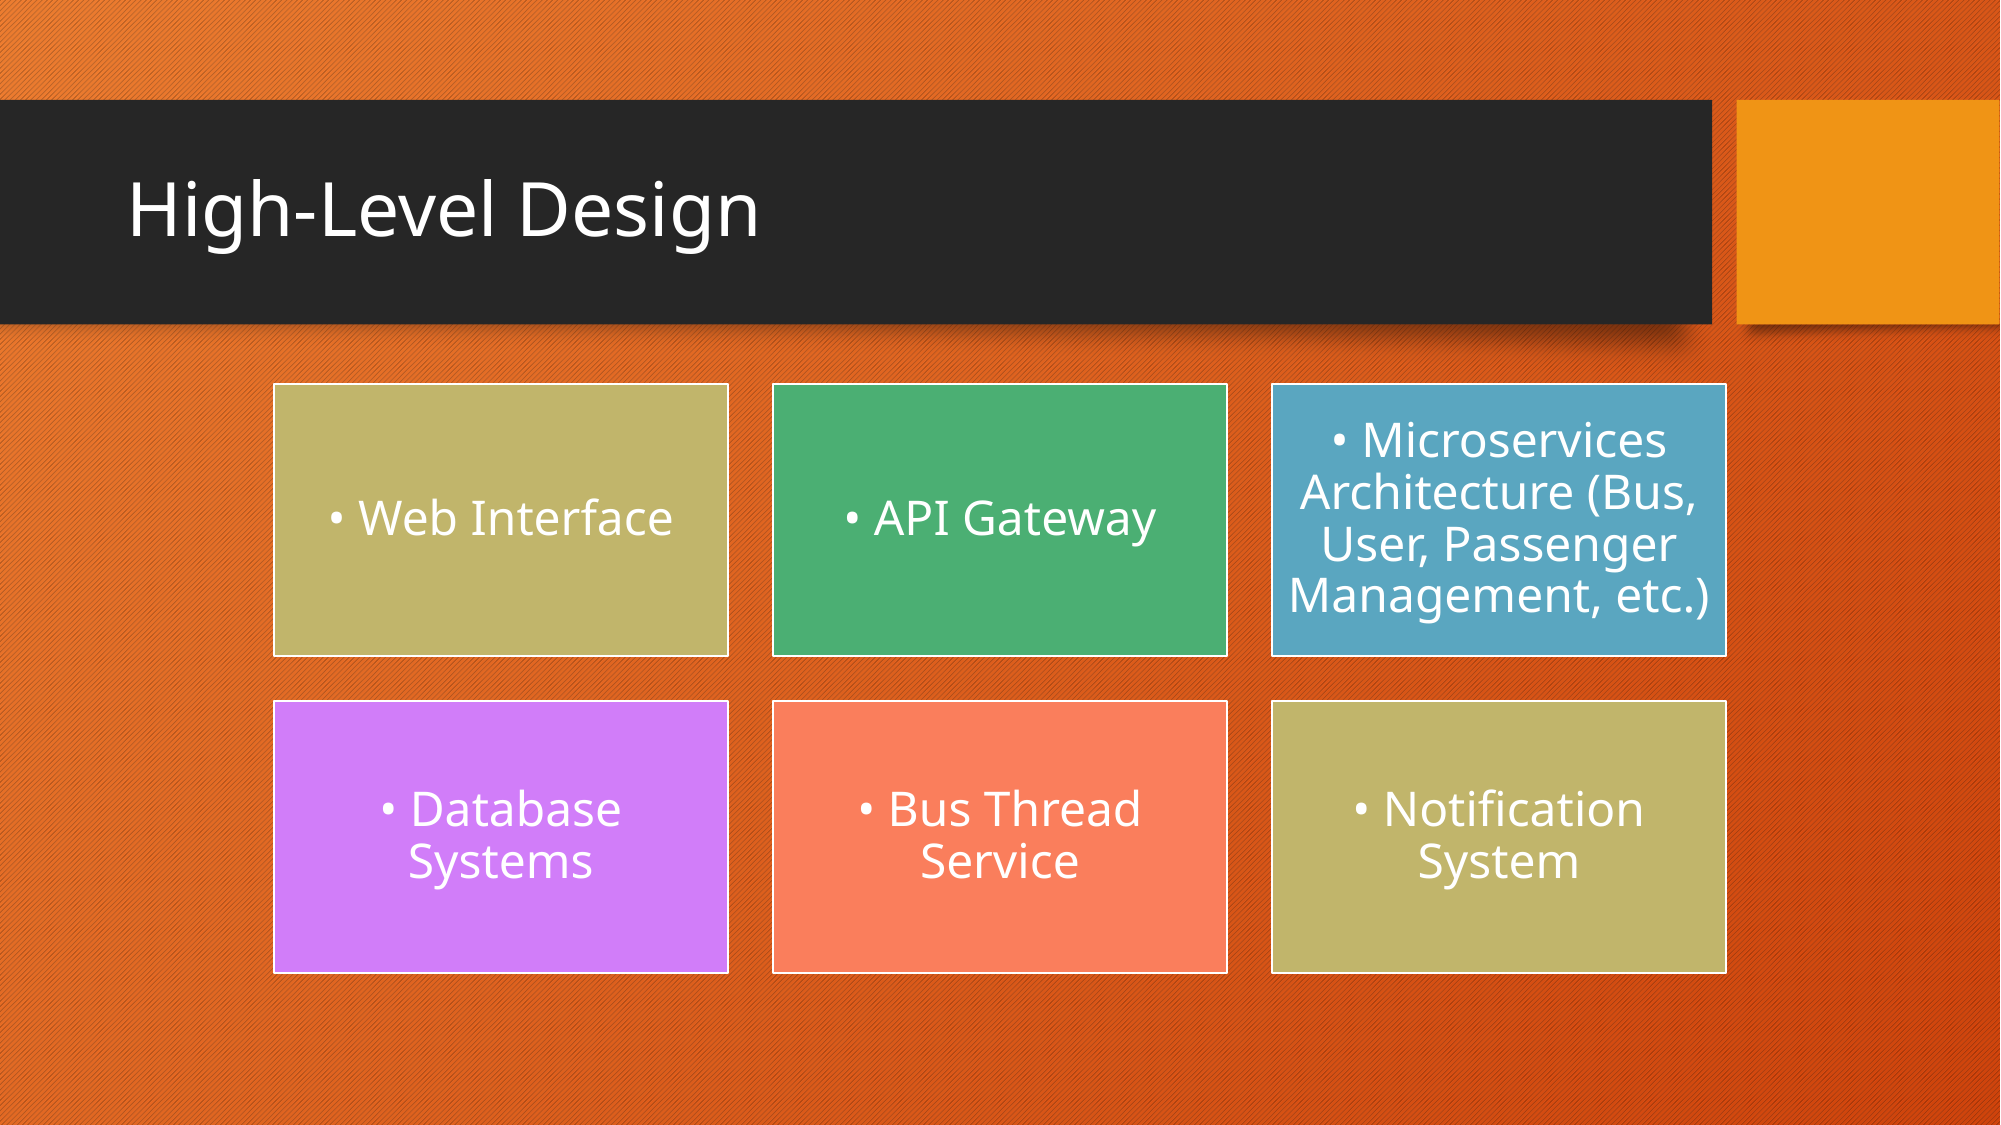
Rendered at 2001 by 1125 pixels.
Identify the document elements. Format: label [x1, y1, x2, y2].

picture [0, 0, 2000, 1125]
text_box [111, 383, 1889, 974]
